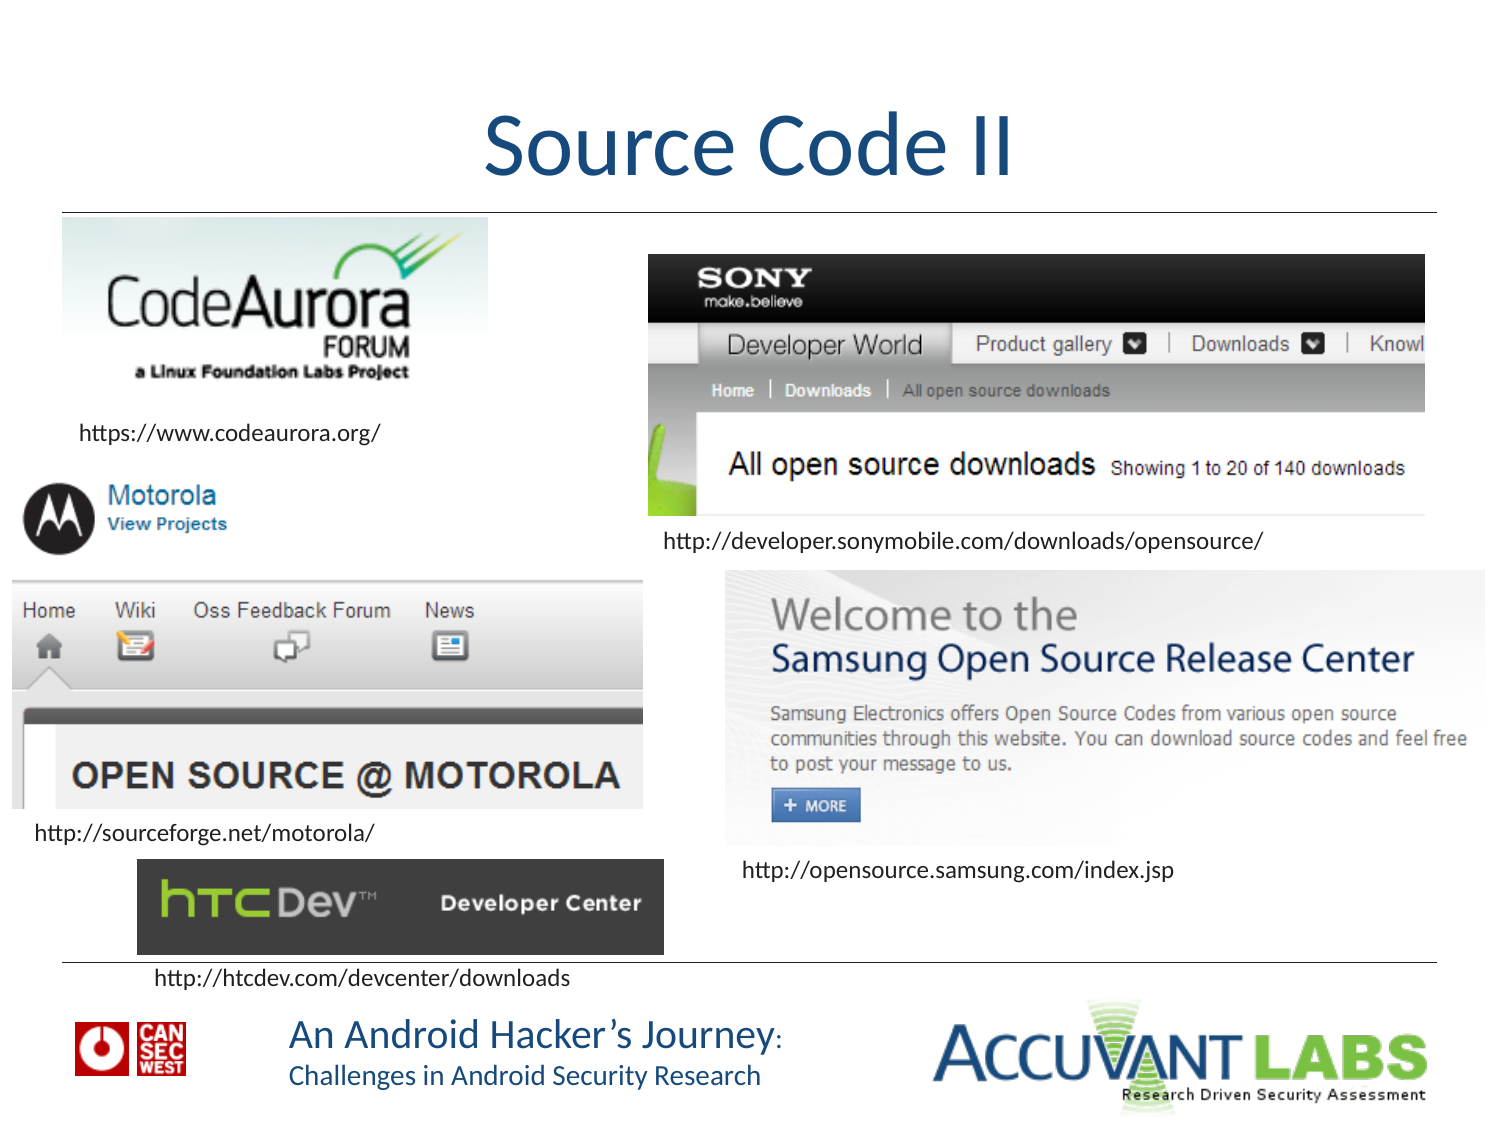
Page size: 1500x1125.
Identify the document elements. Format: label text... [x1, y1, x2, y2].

title Source Code II [75, 45, 1425, 233]
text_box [648, 254, 1426, 563]
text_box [62, 216, 488, 456]
picture [912, 979, 1449, 1125]
picture [75, 1022, 129, 1076]
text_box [137, 858, 665, 1001]
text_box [12, 466, 643, 855]
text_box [724, 570, 1485, 893]
picture [137, 1022, 186, 1076]
